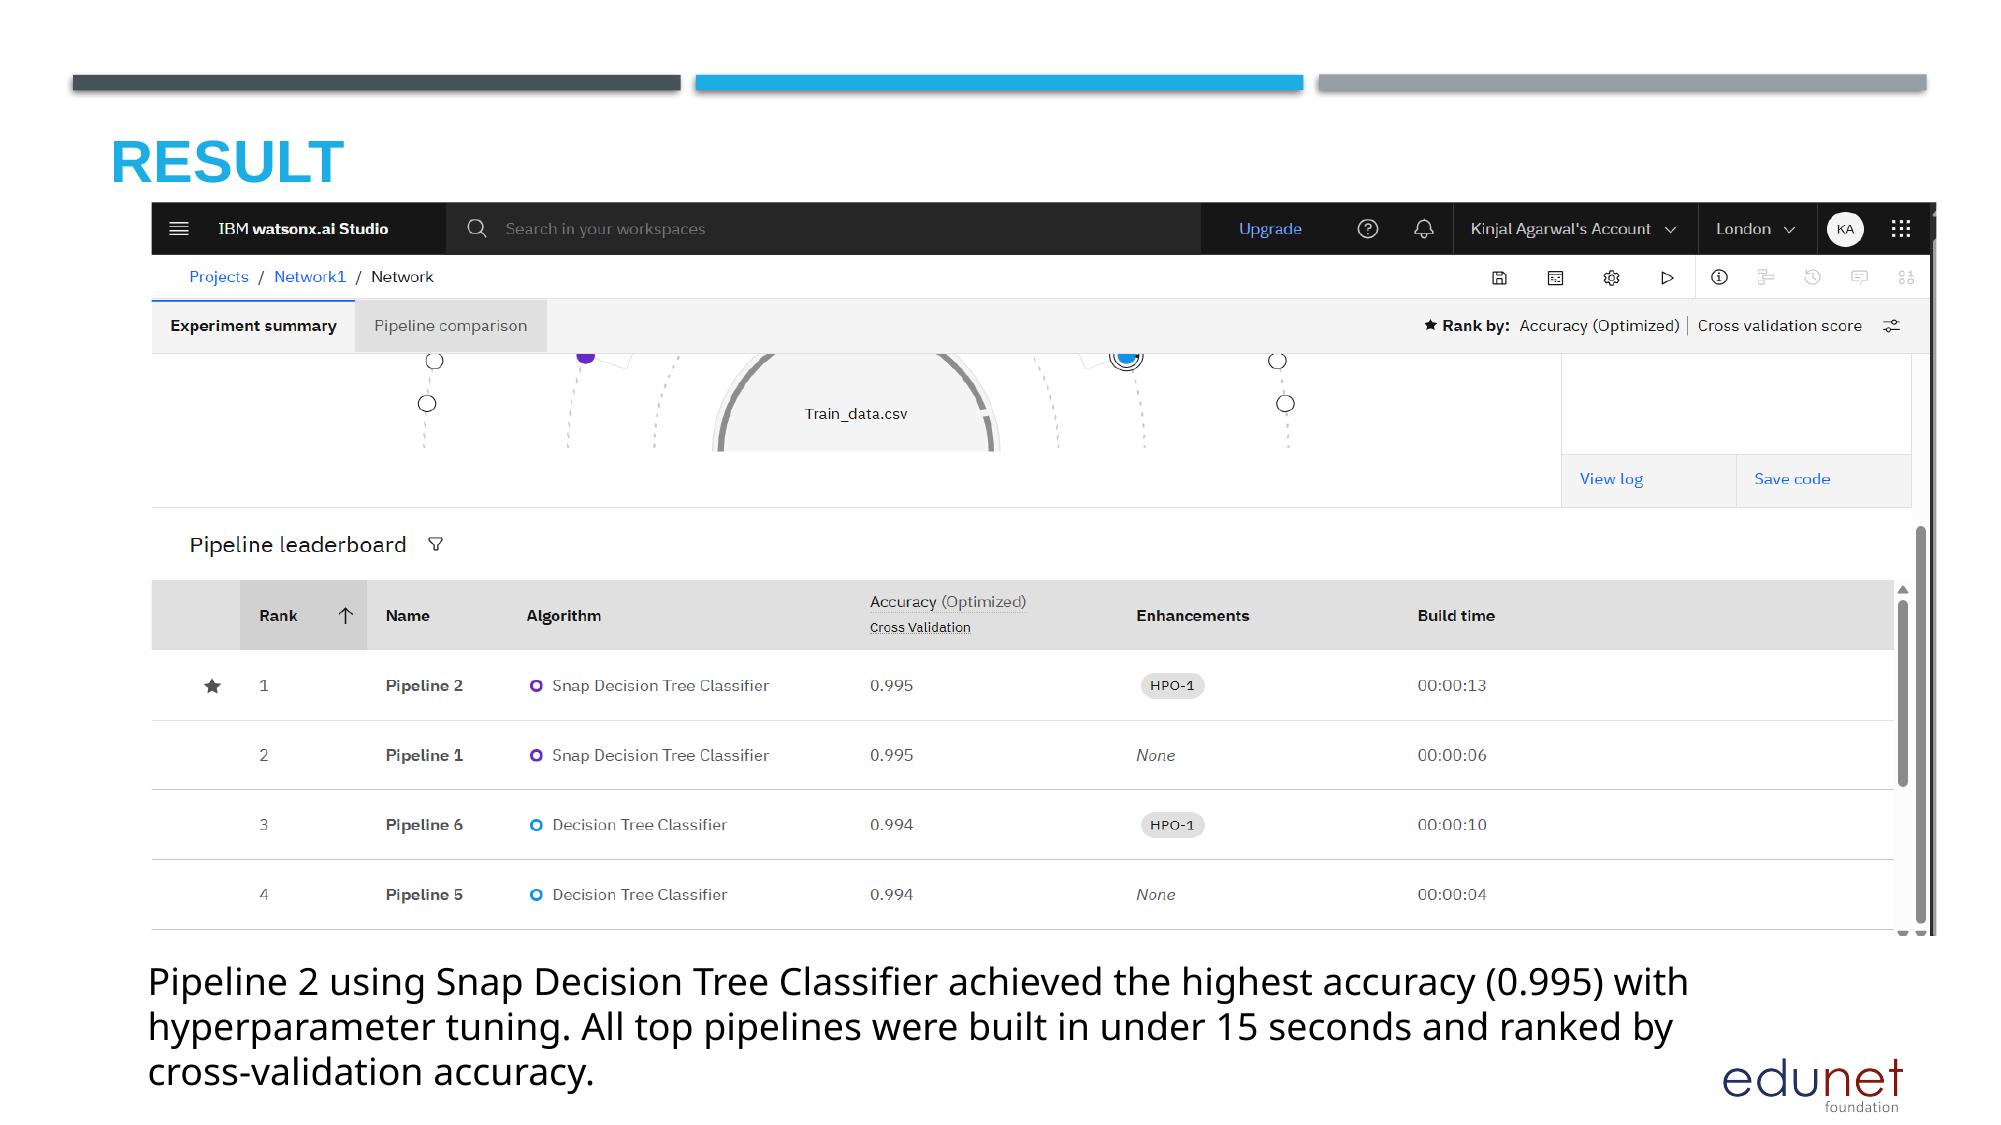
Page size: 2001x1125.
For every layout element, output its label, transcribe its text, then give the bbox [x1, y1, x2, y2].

picture [1719, 1056, 1905, 1116]
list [151, 201, 1937, 937]
text_box Pipeline 2 using Snap Decision Tree Classifier achieved the highest accuracy (0.995) with hyperparameter tuning. All top pipelines were built in under 15 seconds and ranked by cross-validation accuracy. [132, 950, 1800, 1100]
title Result [95, 115, 1905, 203]
